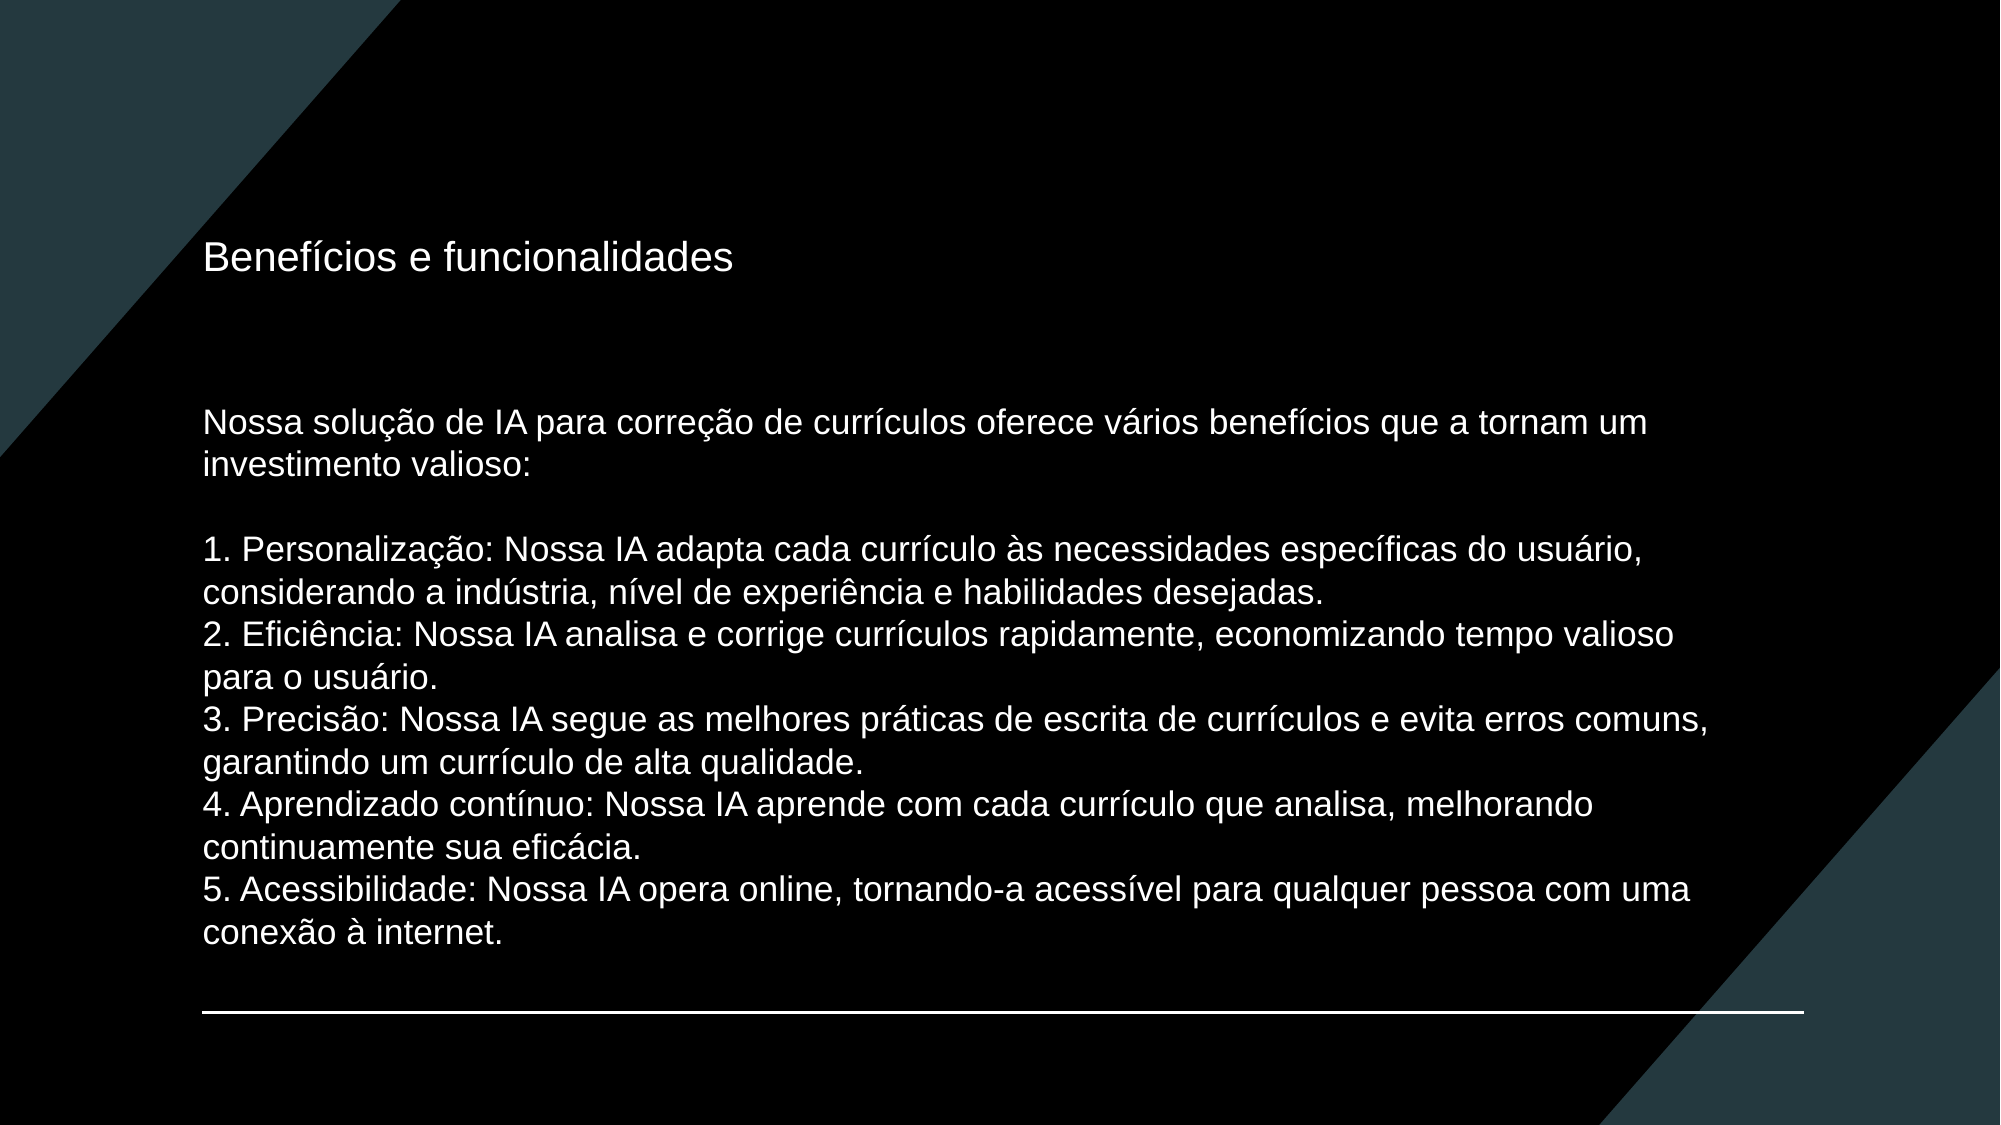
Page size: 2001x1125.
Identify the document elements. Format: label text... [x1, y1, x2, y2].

list Nossa solução de IA para correção de currículos oferece vários benefícios que a tornam um investimento valioso: 1. Personalização: Nossa IA adapta cada currículo às necessidades específicas do usuário, considerando a indústria, nível de experiência e habilidades desejadas. 2. Eficiência: Nossa IA analisa e corrige currículos rapidamente, economizando tempo valioso para o usuário. 3. Precisão: Nossa IA segue as melhores práticas de escrita de currículos e evita erros comuns, garantindo um currículo de alta qualidade. 4. Aprendizado contínuo: Nossa IA aprende com cada currículo que analisa, melhorando continuamente sua eficácia. 5. Acessibilidade: Nossa IA opera online, tornando-a acessível para qualquer pessoa com uma conexão à internet. [187, 348, 1748, 1002]
title Benefícios e funcionalidades [187, 143, 1813, 367]
